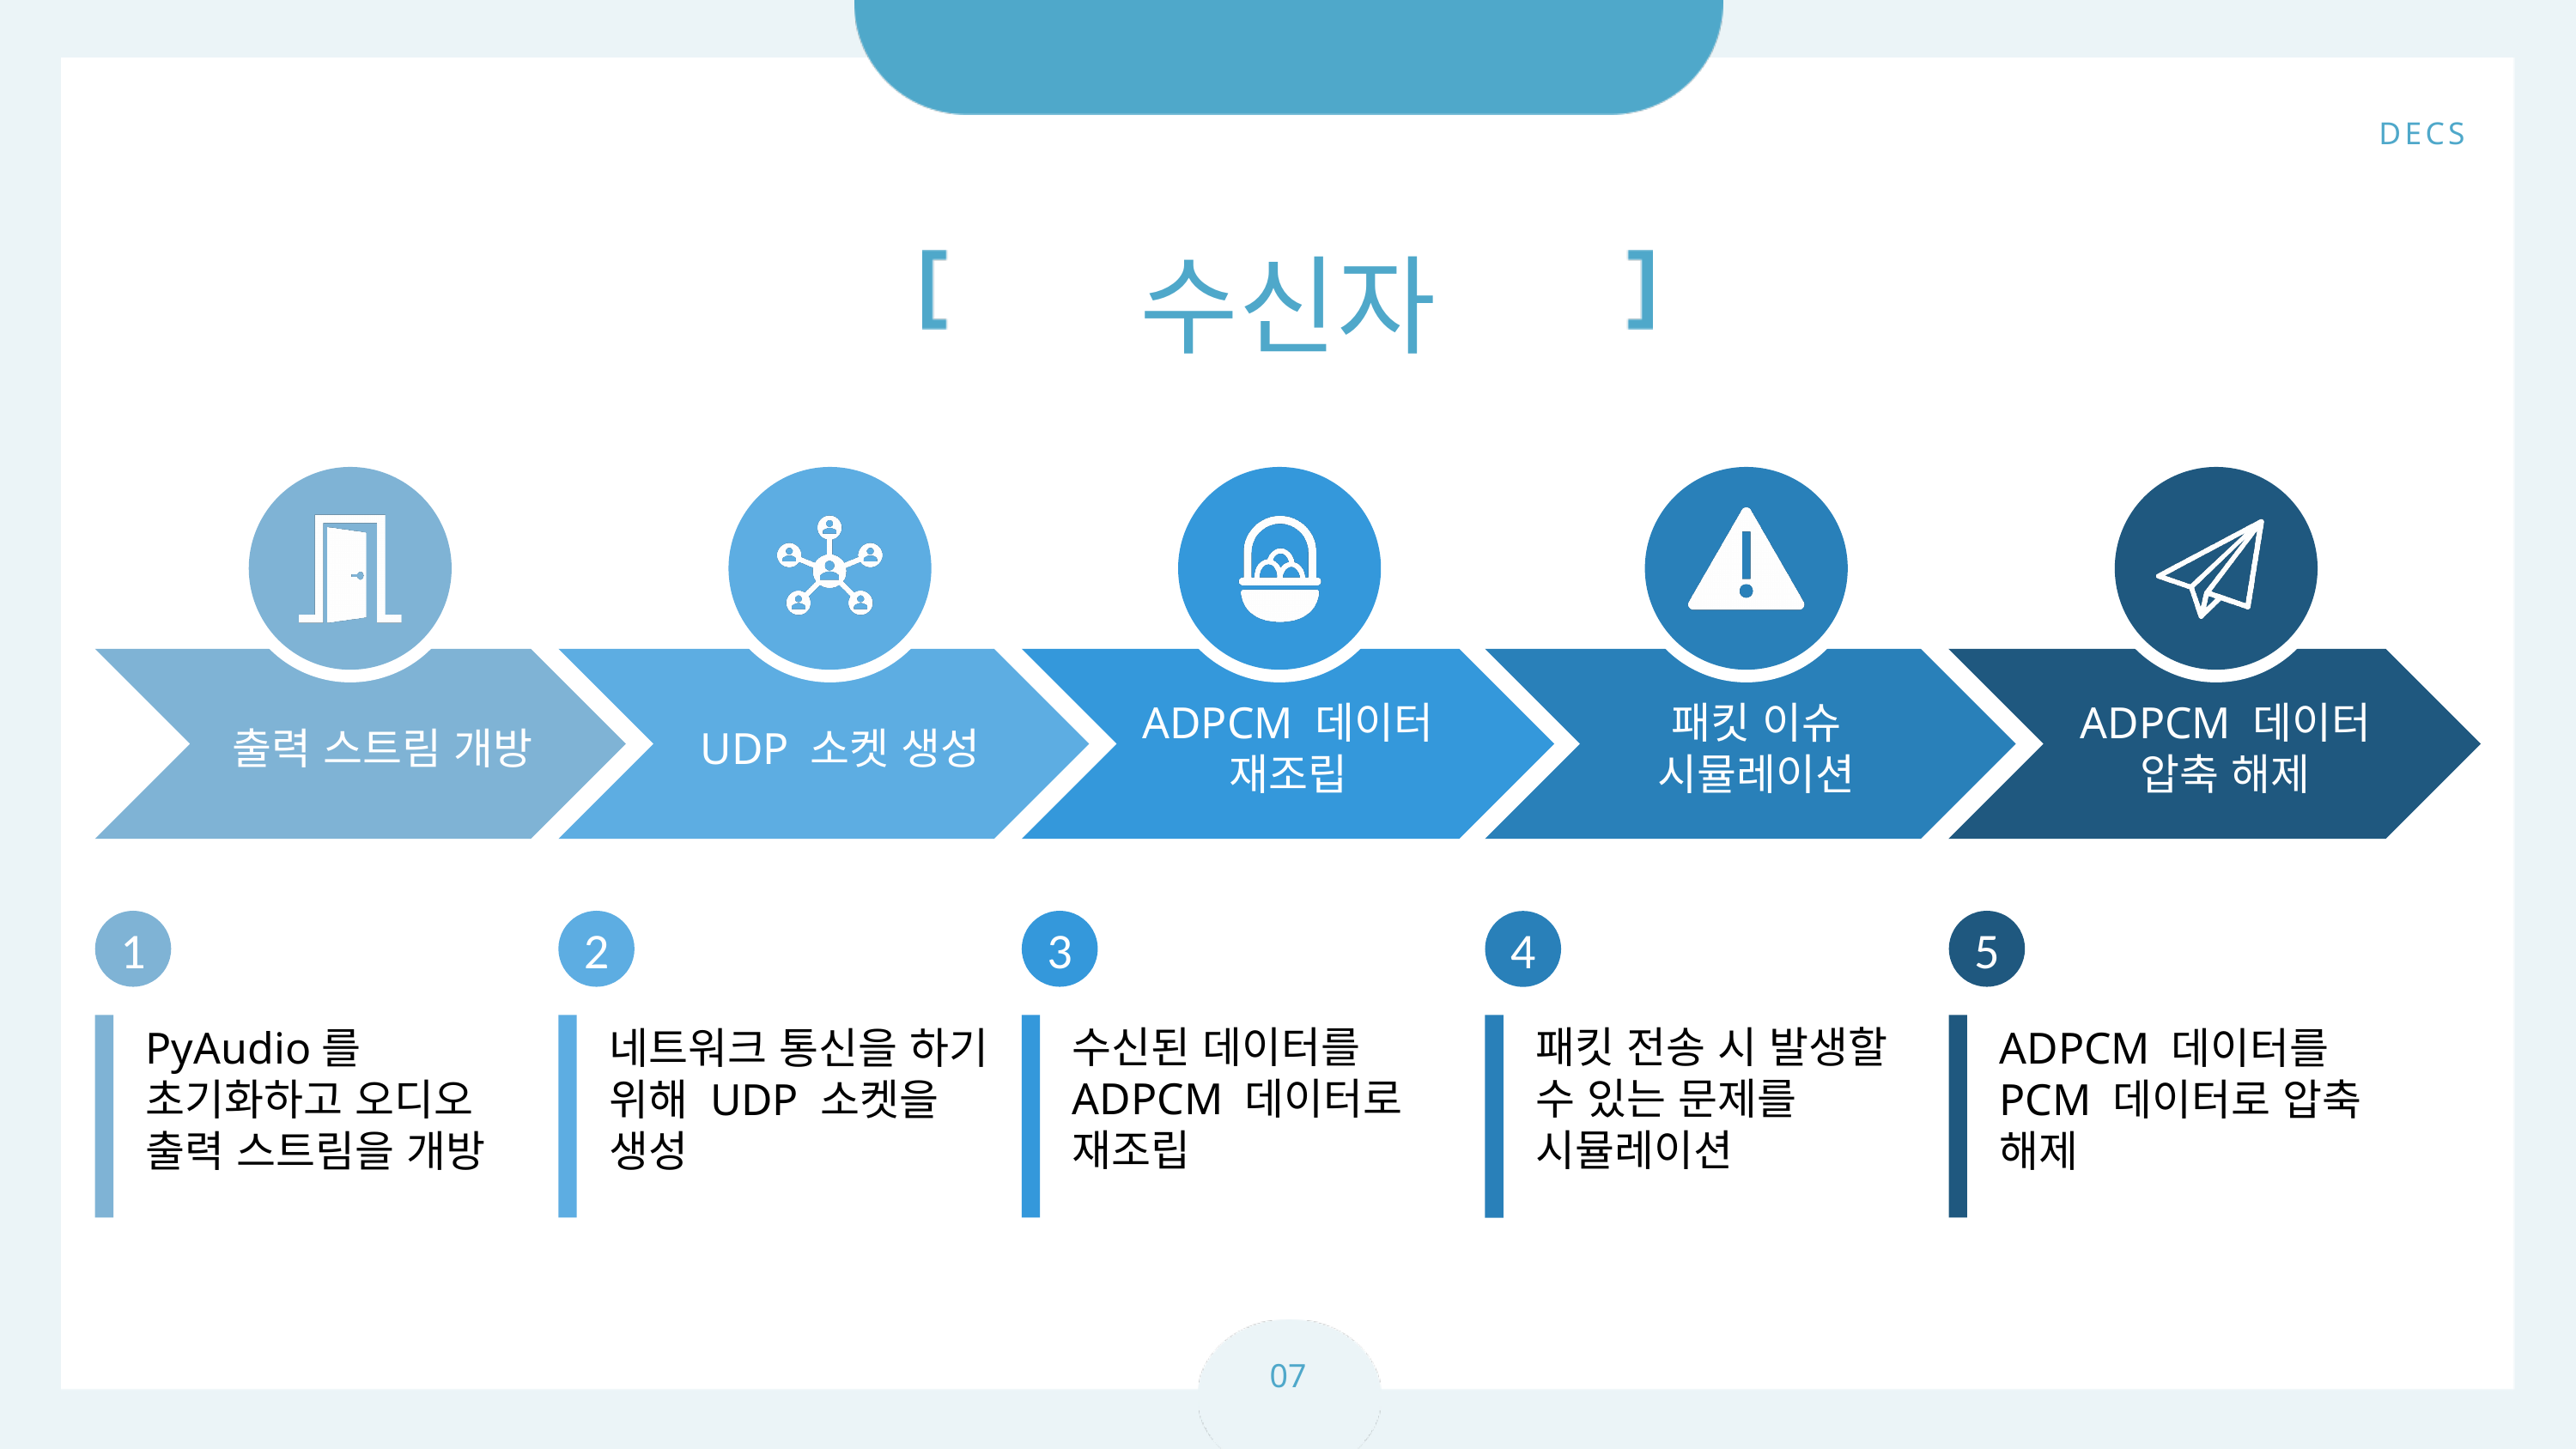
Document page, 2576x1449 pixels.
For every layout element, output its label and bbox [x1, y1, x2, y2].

text_box [94, 453, 2482, 1219]
picture [61, 0, 2515, 1449]
